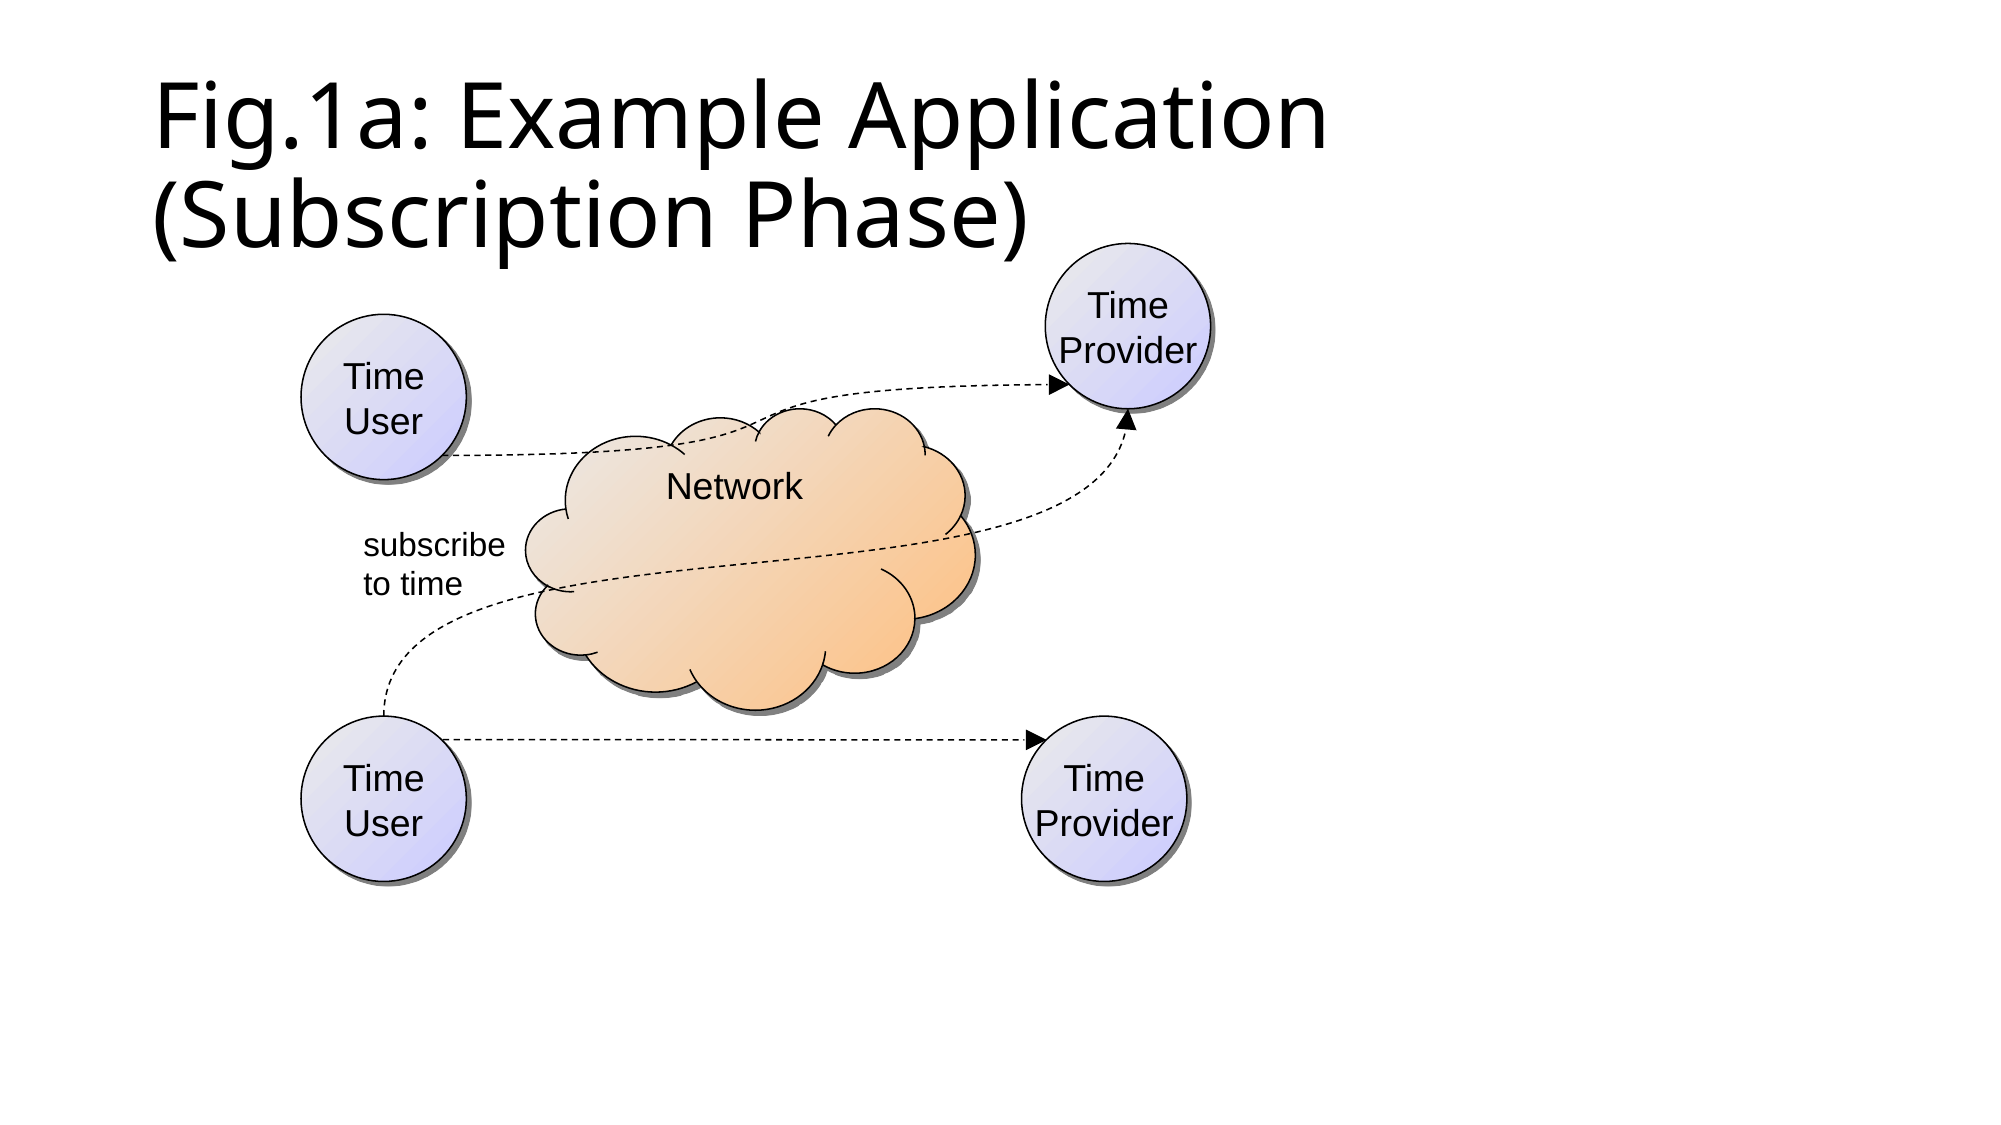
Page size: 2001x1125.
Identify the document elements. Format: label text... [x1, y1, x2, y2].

text_box Network [525, 444, 602, 674]
text_box Time User [301, 314, 467, 480]
text_box Time Provider [1045, 243, 1211, 409]
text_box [602, 190, 910, 935]
title Fig.1a: Example Application (Subscription Phase) [137, 59, 1863, 278]
text_box Time User [301, 716, 467, 882]
text_box Time Provider [1021, 716, 1187, 882]
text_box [720, 106, 792, 734]
text_box Network [910, 421, 976, 641]
text_box subscribe to time [348, 515, 521, 610]
